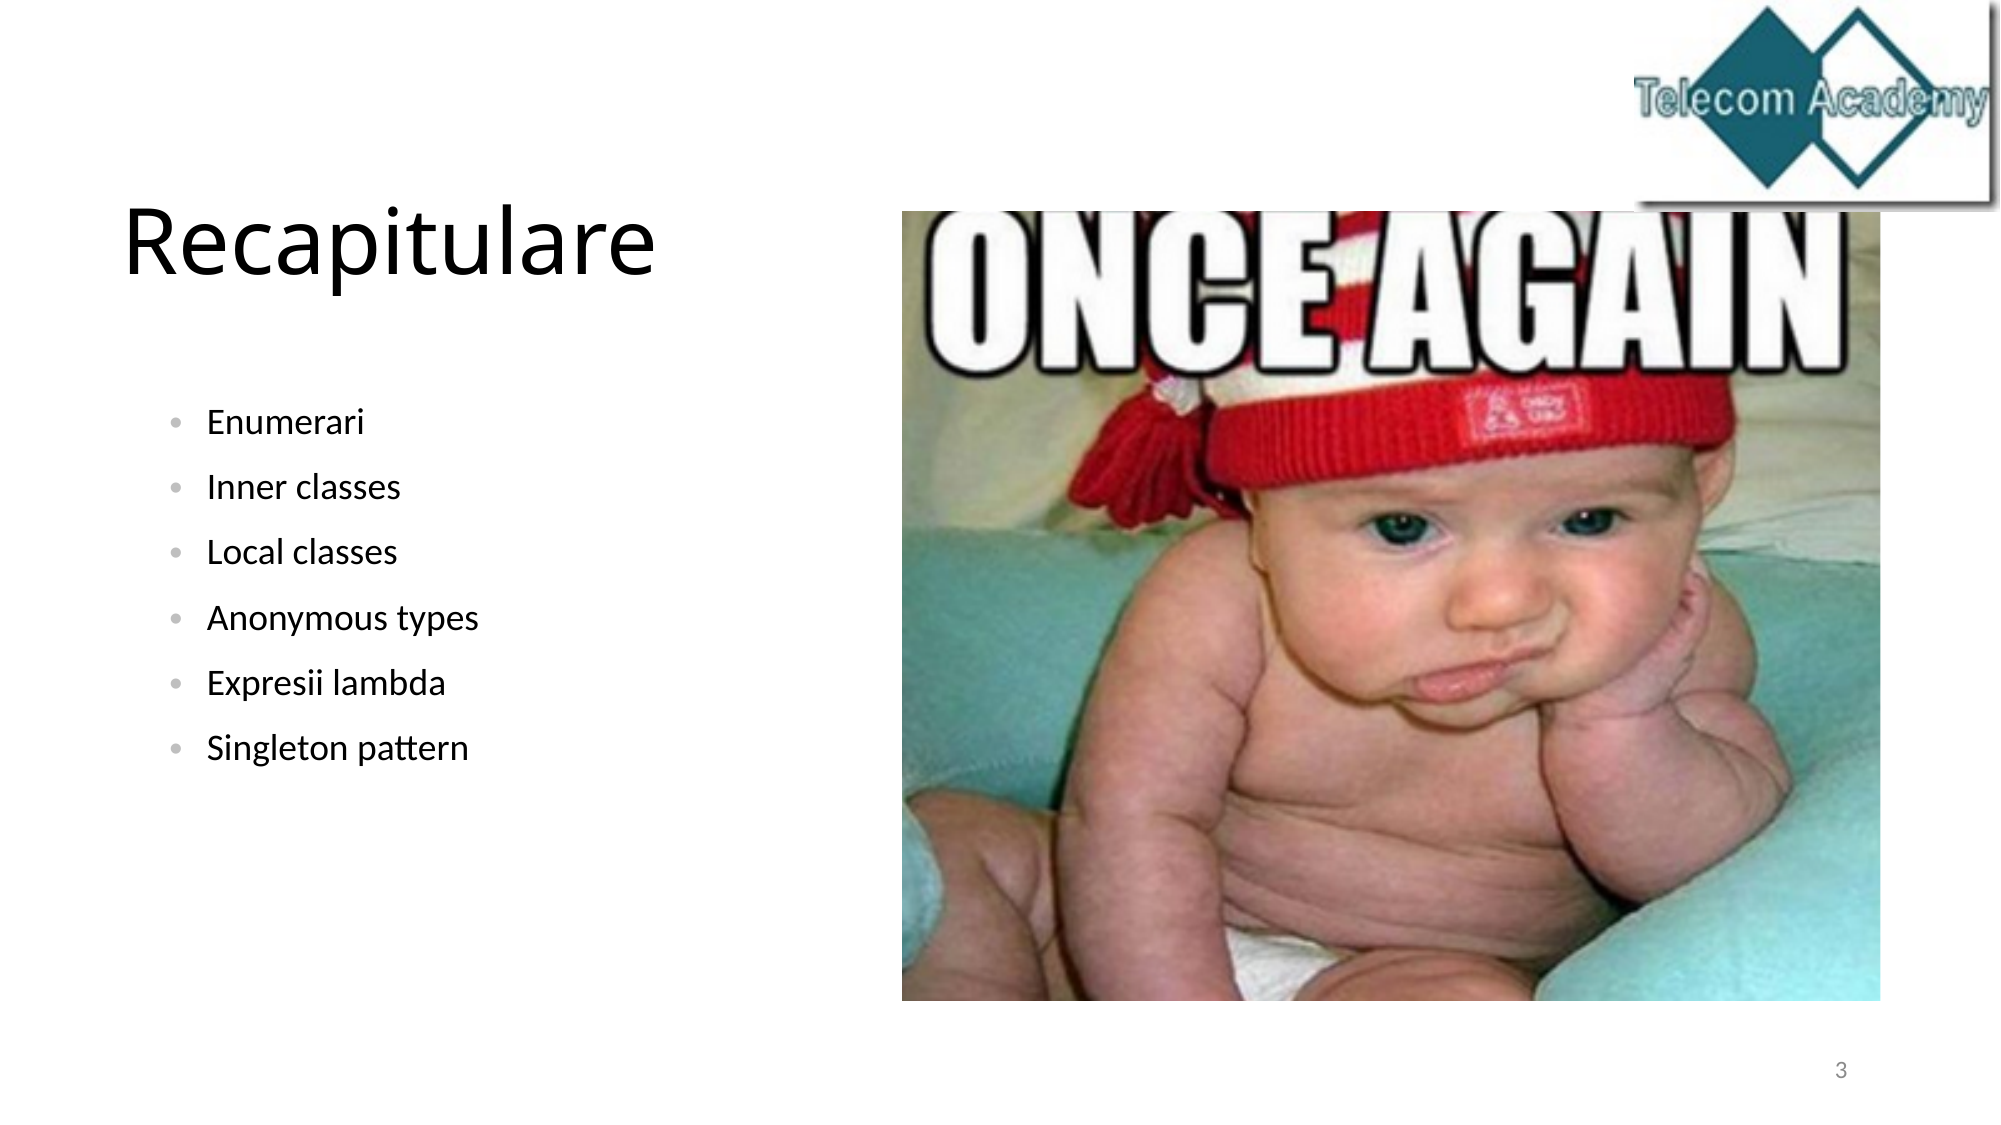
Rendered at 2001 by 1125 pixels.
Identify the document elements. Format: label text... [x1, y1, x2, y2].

title Recapitulare [106, 103, 708, 379]
list Enumerari Inner classes Local classes Anonymous types Expresii lambda Singleton pattern [106, 399, 708, 1021]
slide_number 3 [1412, 1042, 1863, 1103]
picture [901, 0, 2000, 1001]
